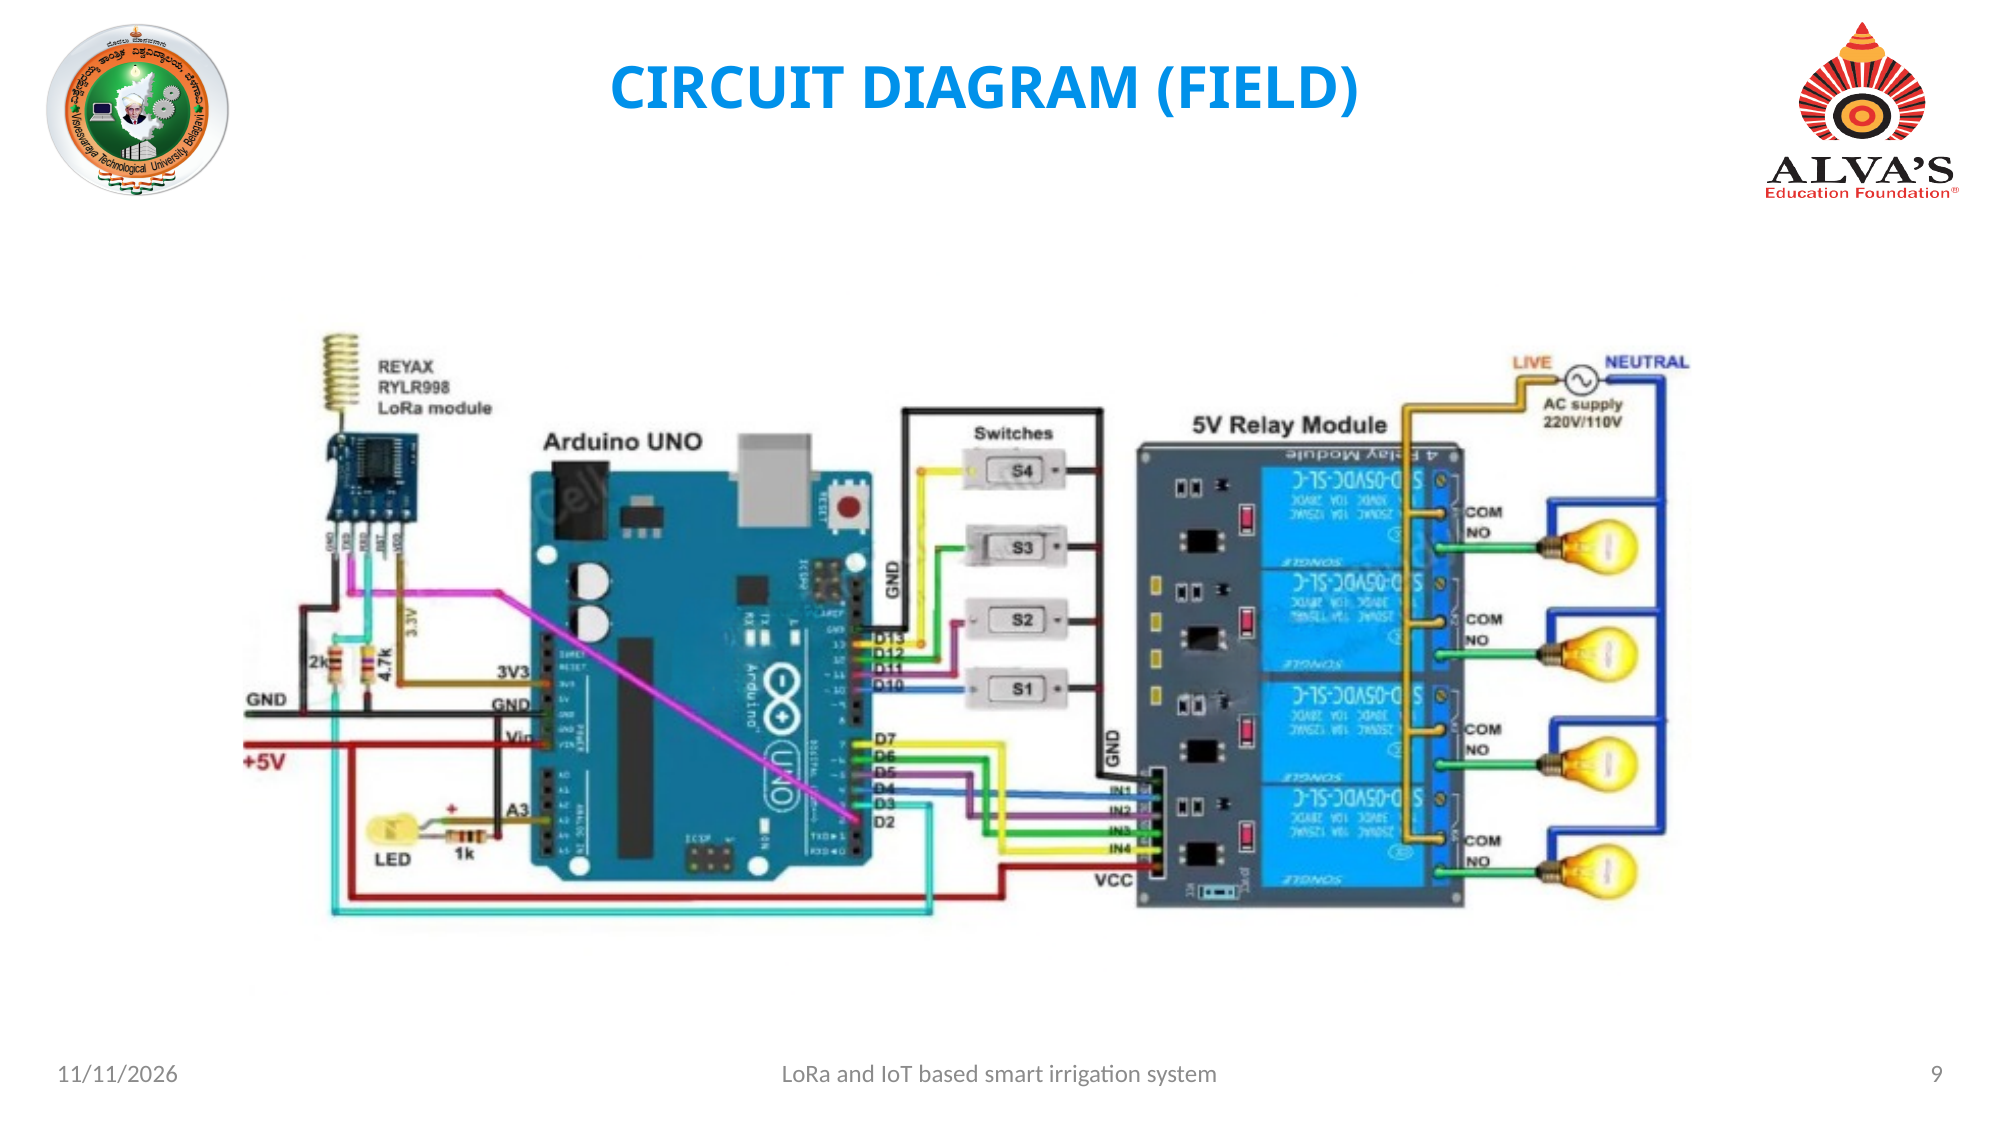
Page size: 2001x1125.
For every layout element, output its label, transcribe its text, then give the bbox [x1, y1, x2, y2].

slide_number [41, 1042, 492, 1103]
footer LoRa and IoT based smart irrigation system [662, 1042, 1338, 1103]
picture [41, 22, 234, 198]
picture [242, 248, 1692, 996]
slide_number 9 [1508, 1042, 1959, 1103]
picture [1766, 22, 1959, 198]
text_box CIRCUIT DIAGRAM (FIELD) [219, 52, 1458, 206]
